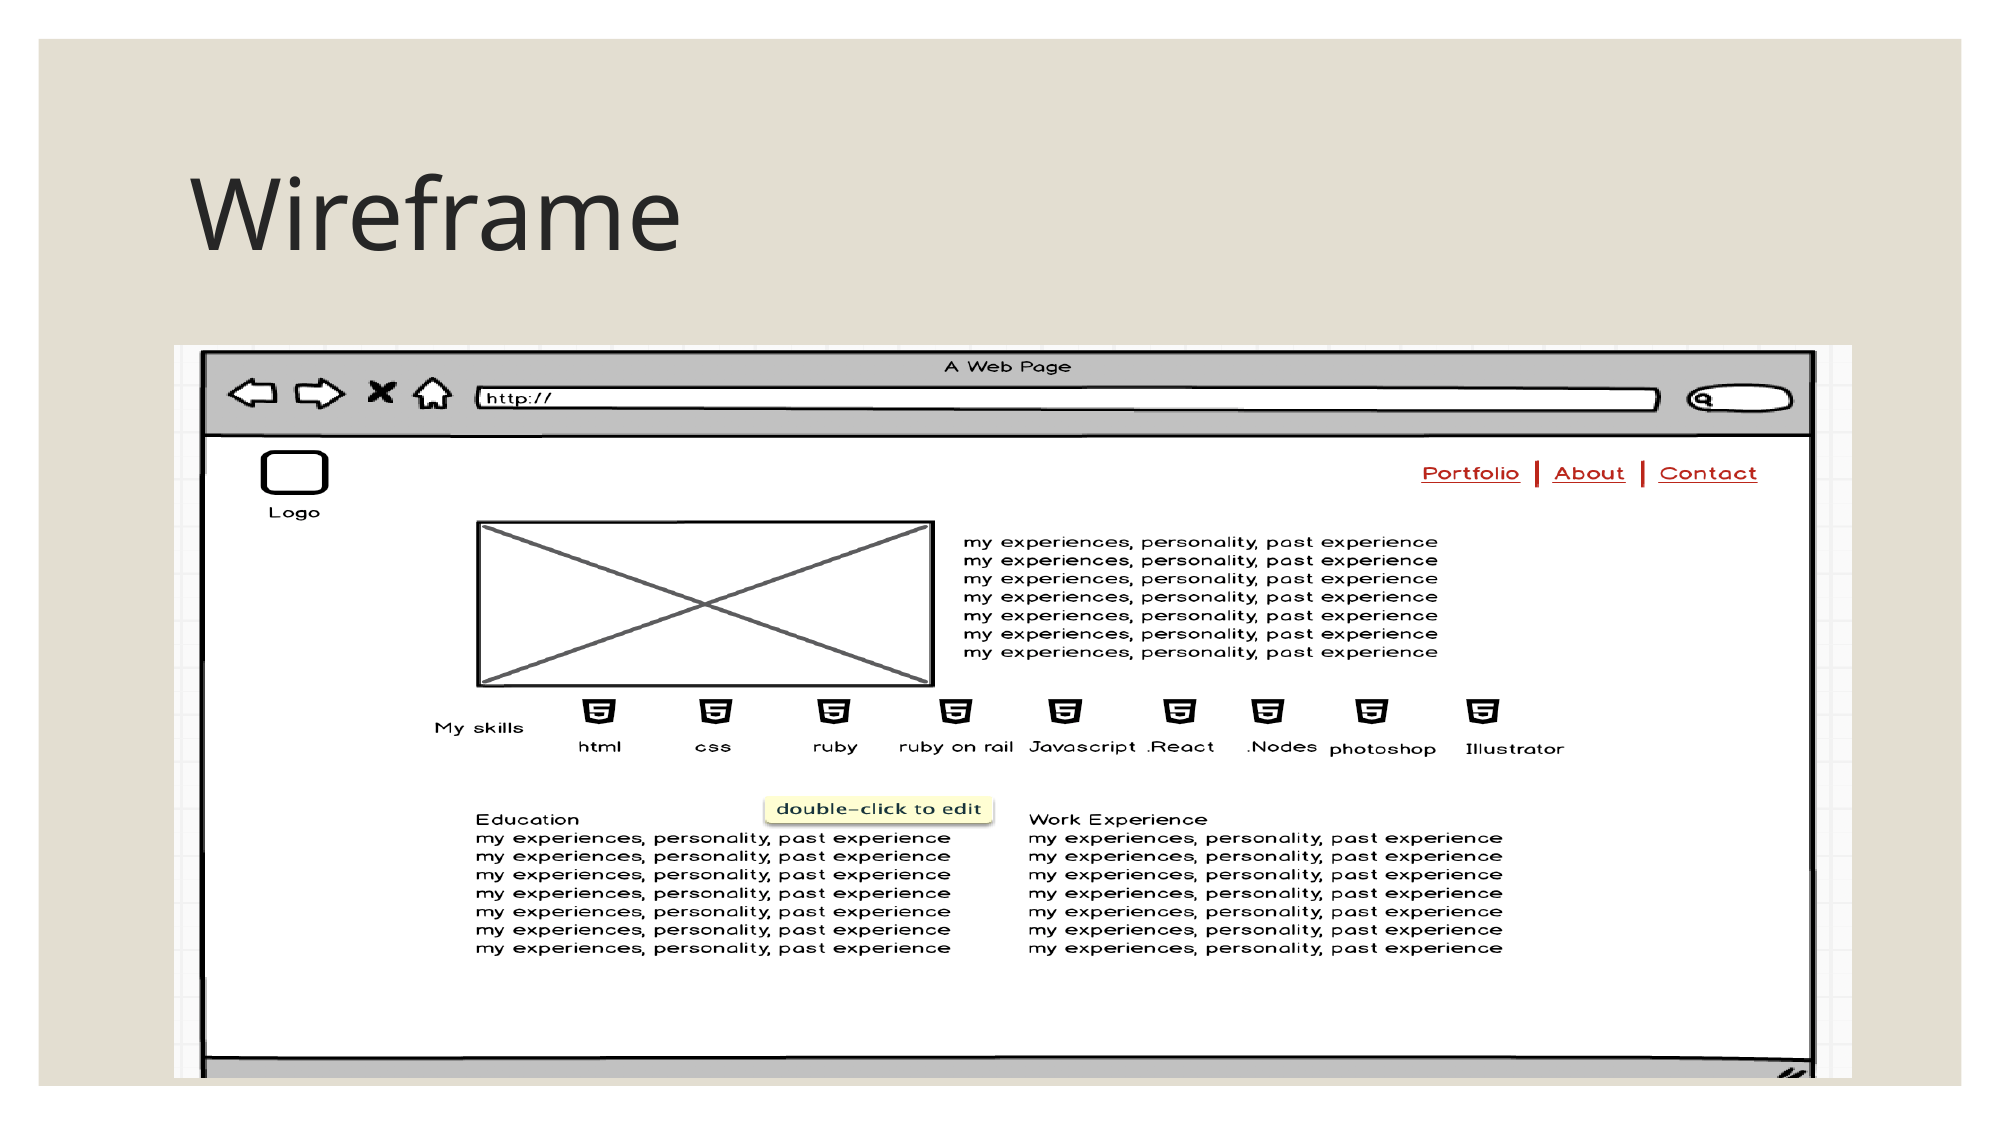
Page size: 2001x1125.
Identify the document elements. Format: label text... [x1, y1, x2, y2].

title Wireframe [174, 105, 1825, 331]
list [174, 345, 1852, 1078]
